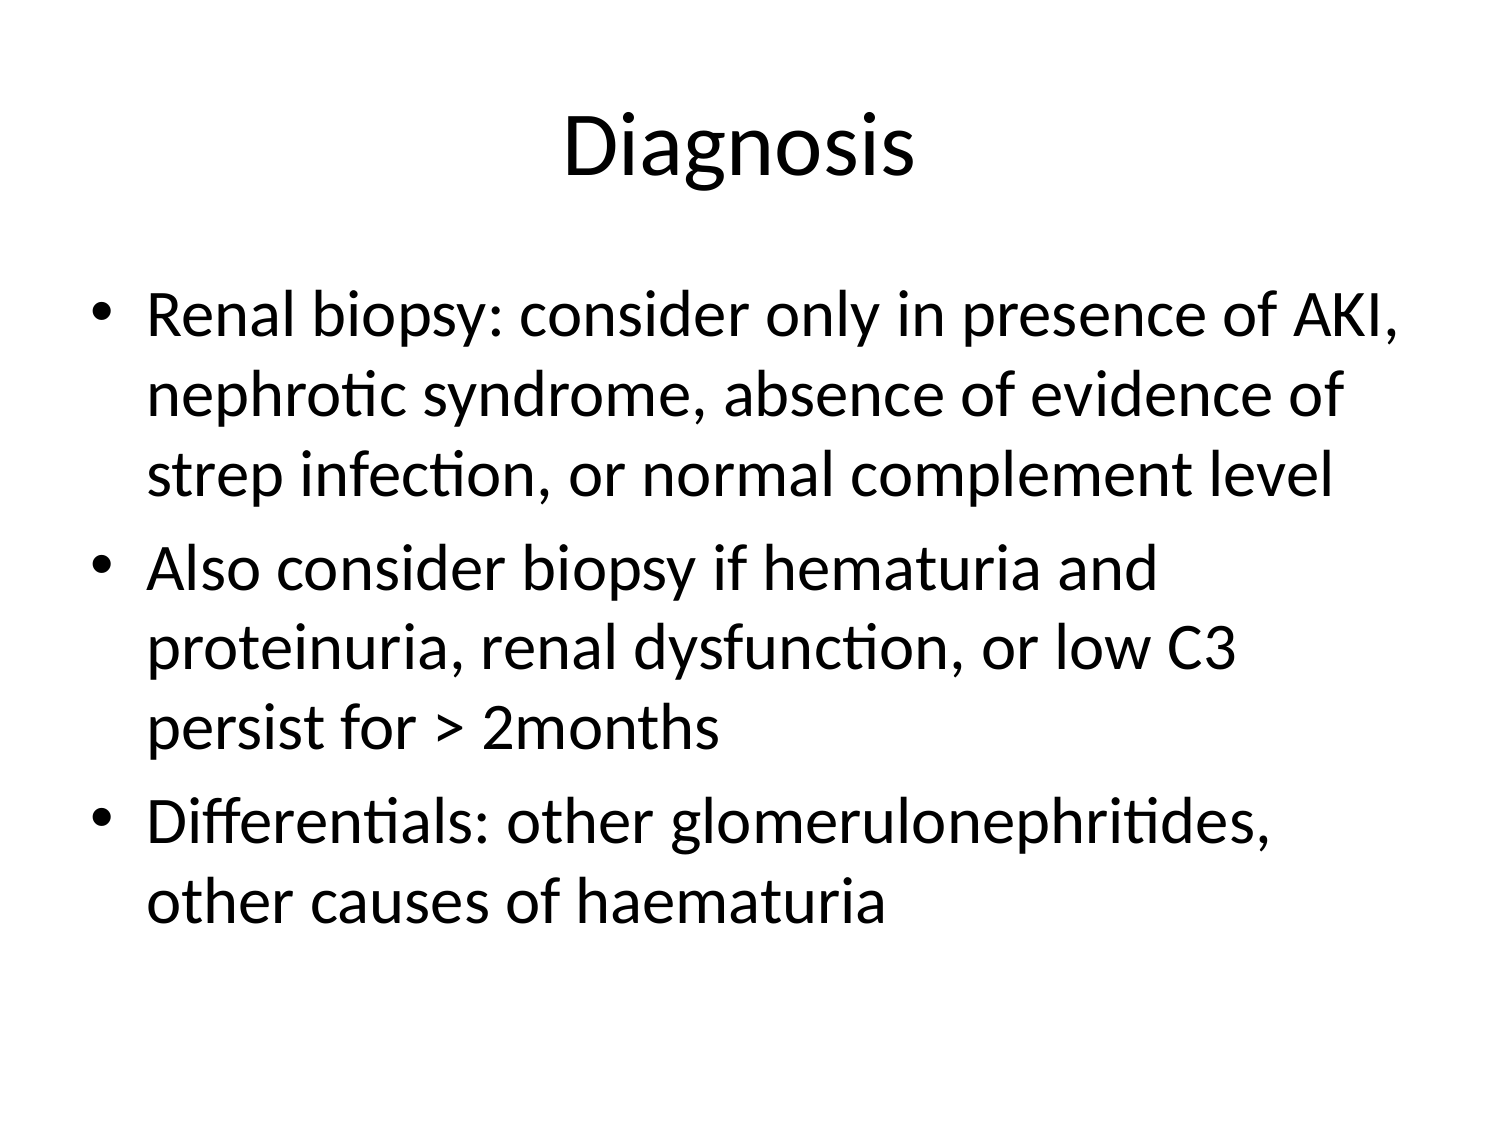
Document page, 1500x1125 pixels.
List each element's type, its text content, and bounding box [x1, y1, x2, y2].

list Renal biopsy: consider only in presence of AKI, nephrotic syndrome, absence of evidence of strep infection, or normal complement level Also consider biopsy if hematuria and proteinuria, renal dysfunction, or low C3 persist for > 2months Differentials: other glomerulonephritides, other causes of haematuria [75, 262, 1425, 1005]
title Diagnosis [75, 45, 1425, 233]
